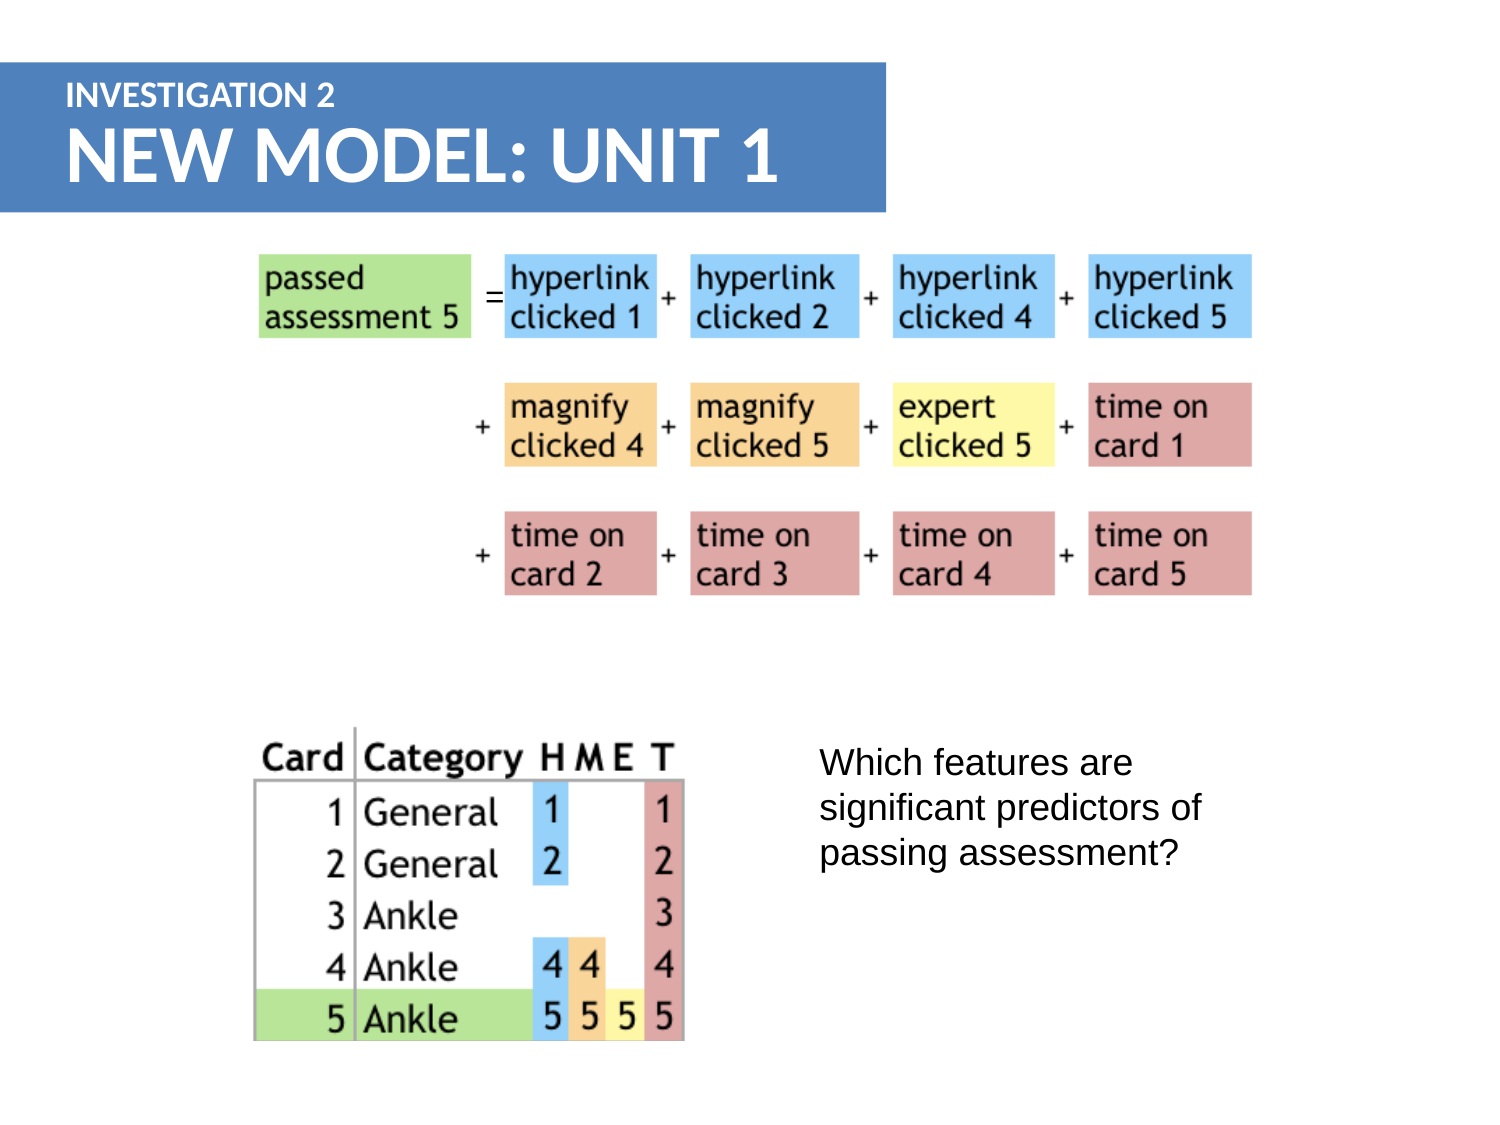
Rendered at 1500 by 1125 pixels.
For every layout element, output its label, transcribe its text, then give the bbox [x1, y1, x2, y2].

text_box INVESTIGATION 2 [50, 62, 505, 123]
text_box [0, 62, 50, 213]
text_box [505, 62, 887, 87]
picture [196, 694, 690, 1041]
picture [227, 225, 1288, 629]
text_box Which features are significant predictors of passing assessment? [804, 722, 1259, 977]
title NEW MODEL: UNIT 1 [50, 87, 1325, 213]
